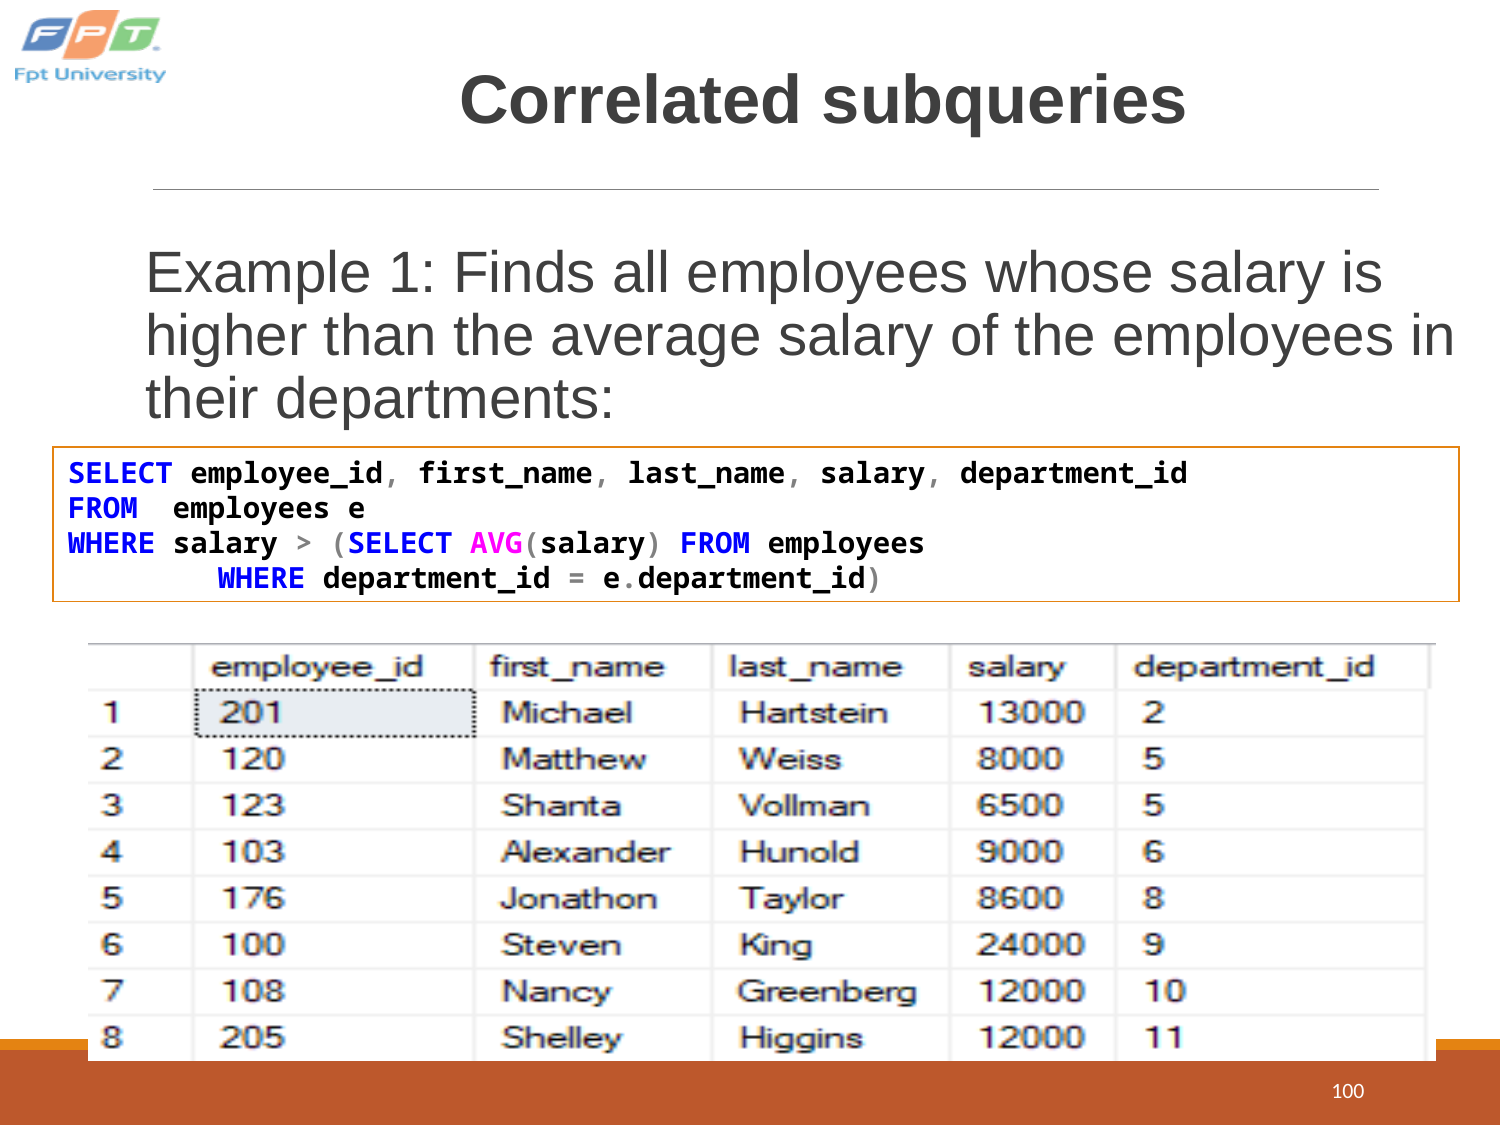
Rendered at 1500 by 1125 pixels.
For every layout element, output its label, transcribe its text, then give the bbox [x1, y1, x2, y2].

text_box SELECT employee_id, first_name, last_name, salary, department_id FROM employees e WHERE salary > (SELECT AVG(salary) FROM employees WHERE department_id = e.department_id) [53, 446, 1459, 602]
picture [15, 10, 166, 83]
title Correlated subqueries [251, 60, 1397, 216]
list Example 1: Finds all employees whose salary is higher than the average salary of the employees in their departments: [70, 234, 1483, 1034]
slide_number 100 [1218, 1069, 1380, 1120]
picture [88, 643, 1436, 1062]
